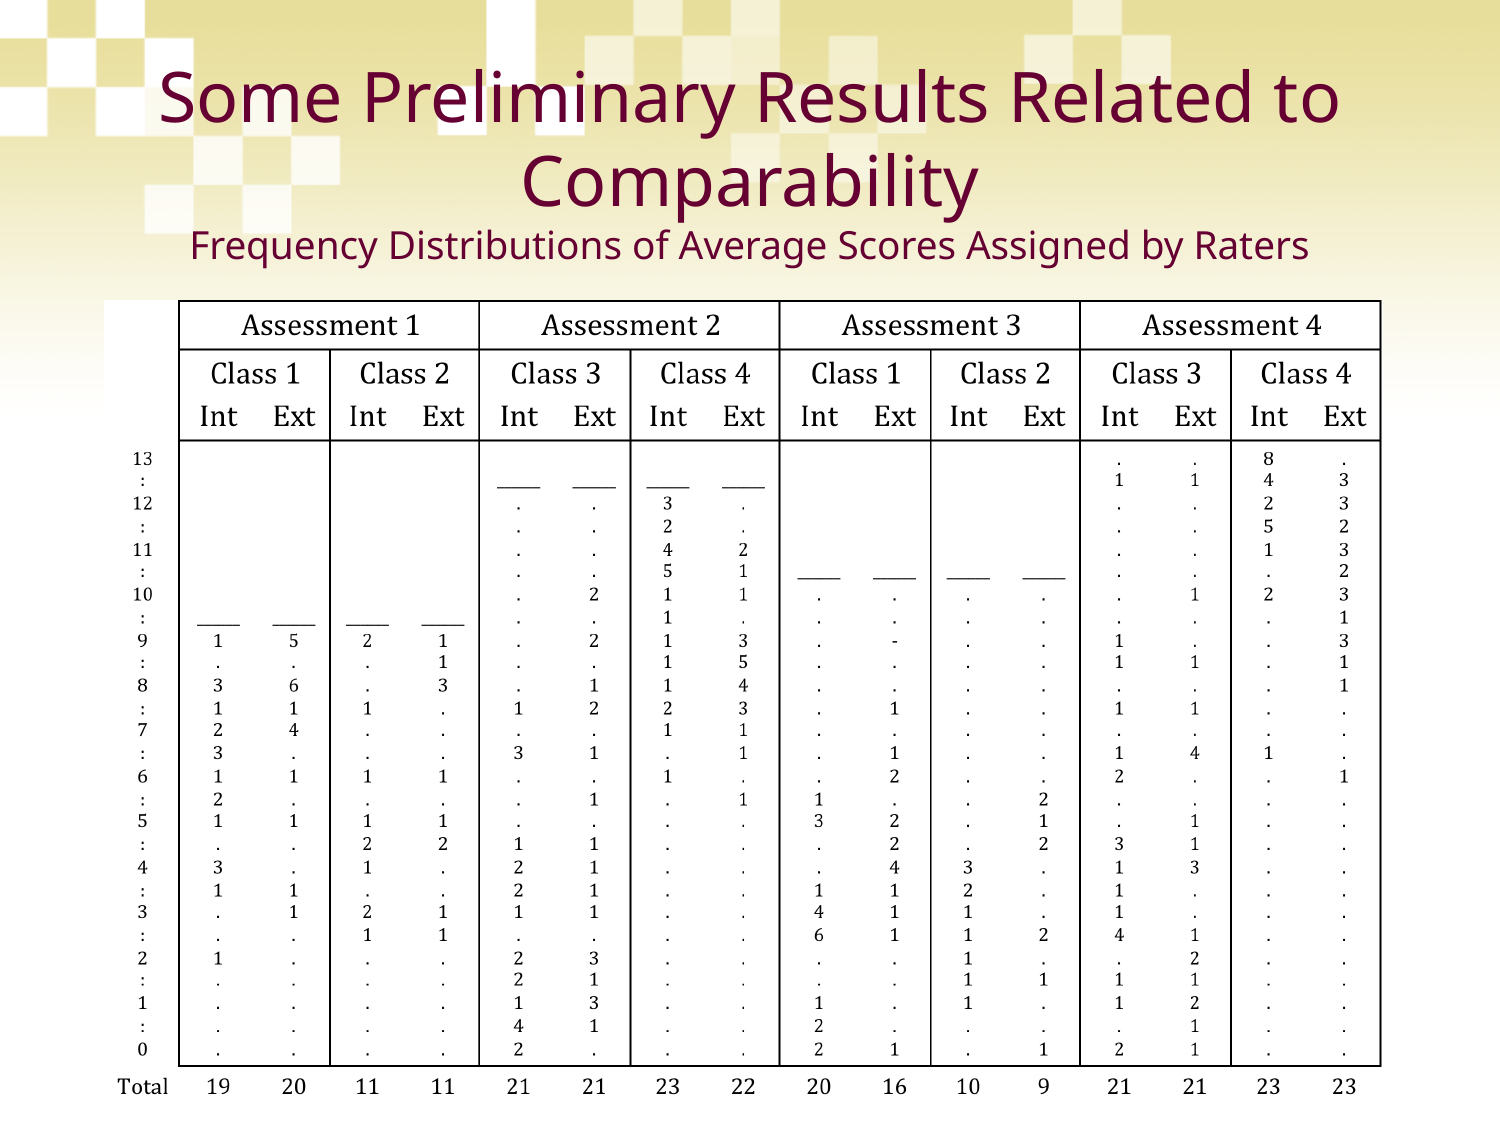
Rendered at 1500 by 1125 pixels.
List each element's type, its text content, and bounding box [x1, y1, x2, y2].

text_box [104, 299, 1383, 1125]
picture [0, 0, 1500, 1125]
title Some Preliminary Results Related to Comparability Frequency Distributions of Average Scores Assigned by Raters [75, 45, 1425, 275]
